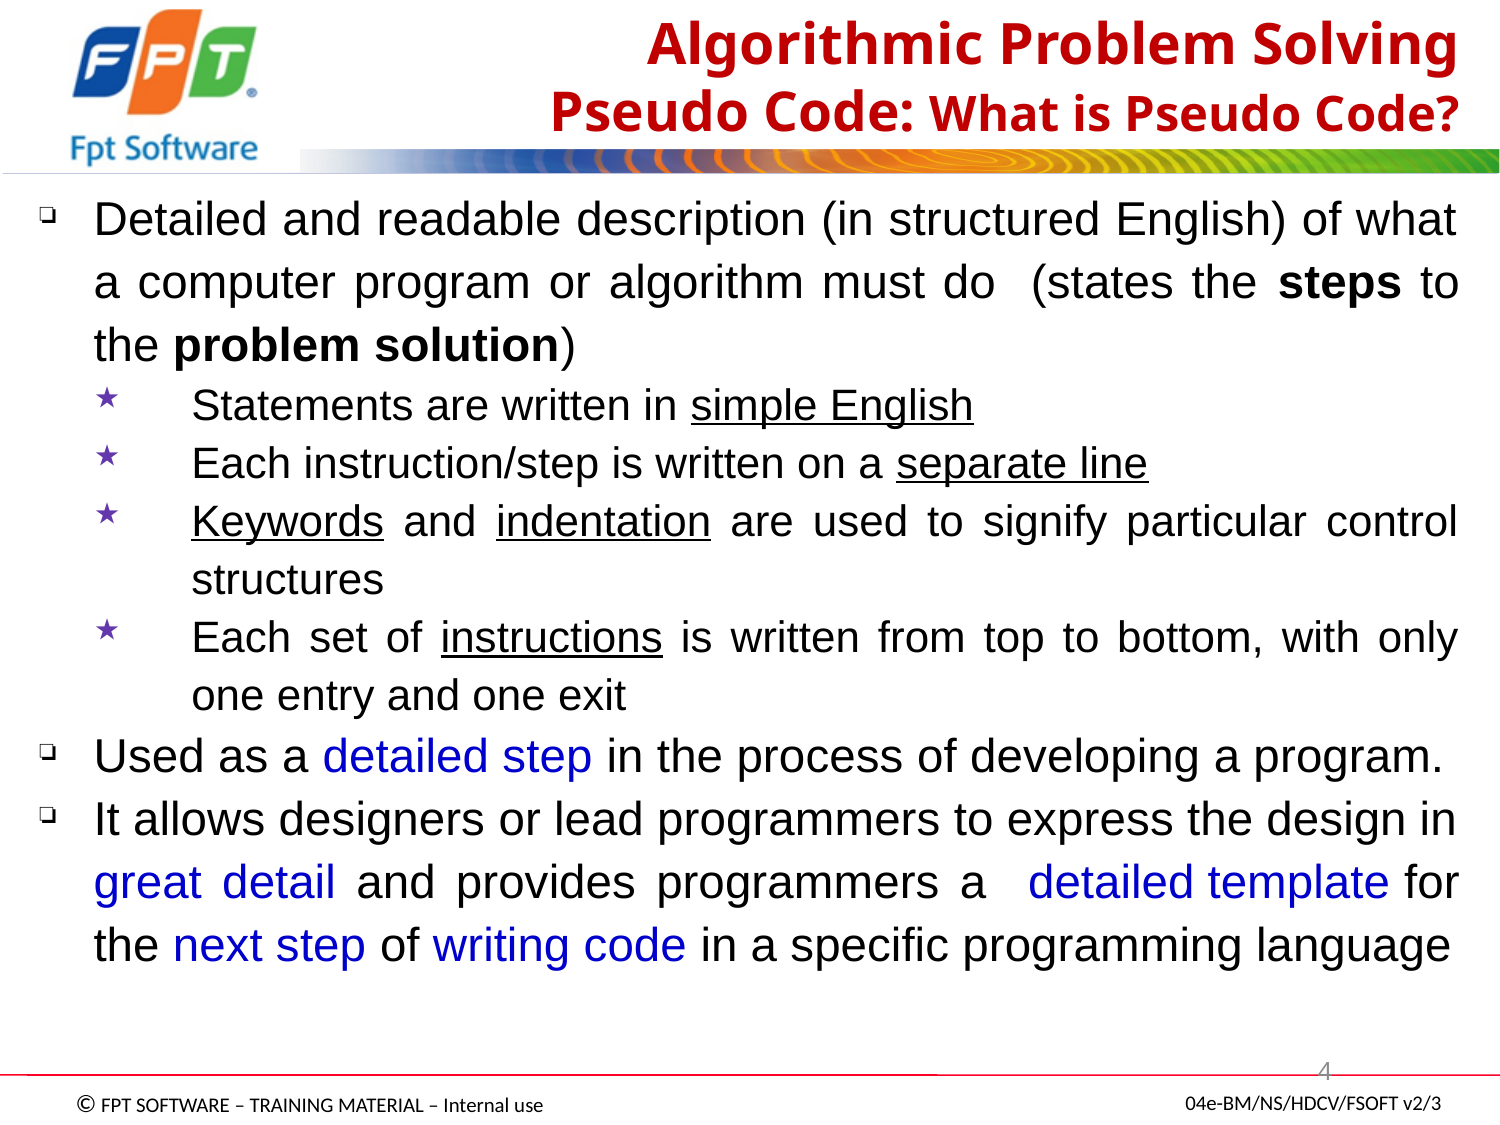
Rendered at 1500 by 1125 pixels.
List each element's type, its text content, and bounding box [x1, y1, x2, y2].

title Algorithmic Problem Solving Pseudo Code: What is Pseudo Code? [0, 0, 1476, 151]
slide_number 4 [1149, 1042, 1500, 1103]
list Detailed and readable description (in structured English) of what a computer program or algorithm must do (states the steps to the problem solution) Statements are written in simple English Each instruction/step is written on a separate line Keywords and indentation are used to signify particular control structures Each set of instructions is written from top to bottom, with only one entry and one exit Used as a detailed step in the process of developing a program. It allows designers or lead programmers to express the design in great detail and provides programmers a detailed template for the next step of writing code in a specific programming language [24, 174, 1476, 1076]
picture [0, 149, 1500, 300]
